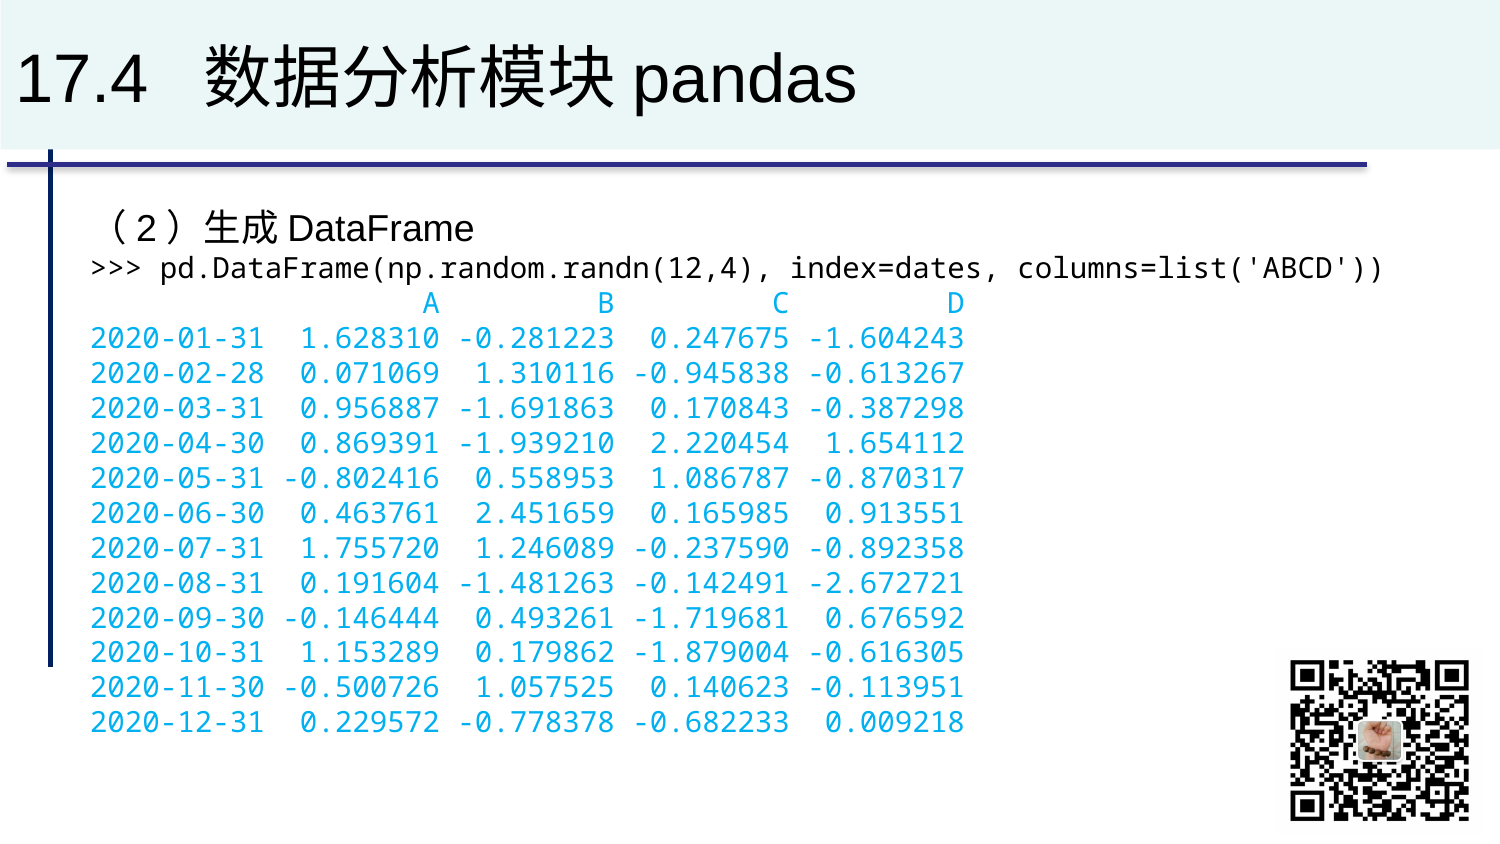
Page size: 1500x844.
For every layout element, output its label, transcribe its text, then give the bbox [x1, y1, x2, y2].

list （2）生成DataFrame >>> pd.DataFrame(np.random.randn(12,4), index=dates, columns=list('ABCD')) A B C D 2020-01-31 1.628310 -0.281223 0.247675 -1.604243 2020-02-28 0.071069 1.310116 -0.945838 -0.613267 2020-03-31 0.956887 -1.691863 0.170843 -0.387298 2020-04-30 0.869391 -1.939210 2.220454 1.654112 2020-05-31 -0.802416 0.558953 1.086787 -0.870317 2020-06-30 0.463761 2.451659 0.165985 0.913551 2020-07-31 1.755720 1.246089 -0.237590 -0.892358 2020-08-31 0.191604 -1.481263 -0.142491 -2.672721 2020-09-30 -0.146444 0.493261 -1.719681 0.676592 2020-10-31 1.153289 0.179862 -1.879004 -0.616305 2020-11-30 -0.500726 1.057525 0.140623 -0.113951 2020-12-31 0.229572 -0.778378 -0.682233 0.009218 [74, 196, 1426, 755]
title 17.4 数据分析模块pandas [0, 0, 1500, 150]
picture [1276, 647, 1483, 834]
